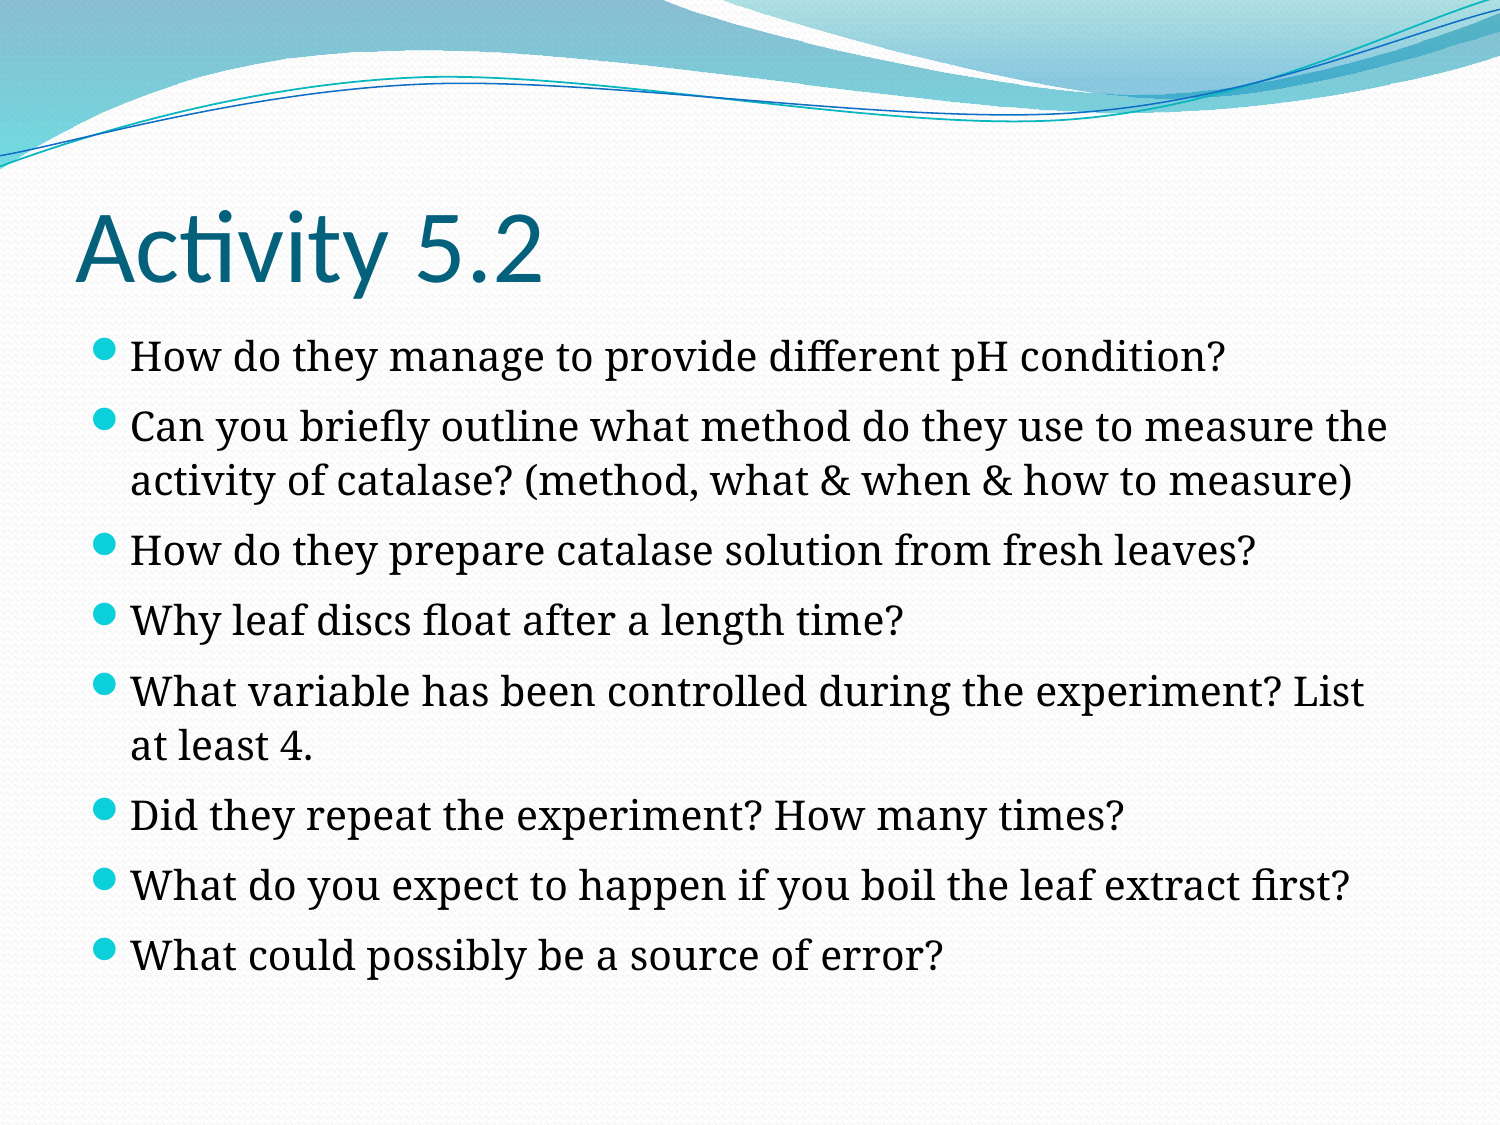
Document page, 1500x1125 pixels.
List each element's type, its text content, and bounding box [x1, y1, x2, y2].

list How do they manage to provide different pH condition? Can you briefly outline what method do they use to measure the activity of catalase? (method, what & when & how to measure) How do they prepare catalase solution from fresh leaves? Why leaf discs float after a length time? What variable has been controlled during the experiment? List at least 4. Did they repeat the experiment? How many times? What do you expect to happen if you boil the leaf extract first? What could possibly be a source of error? [75, 317, 1425, 1038]
title Activity 5.2 [75, 115, 1425, 303]
